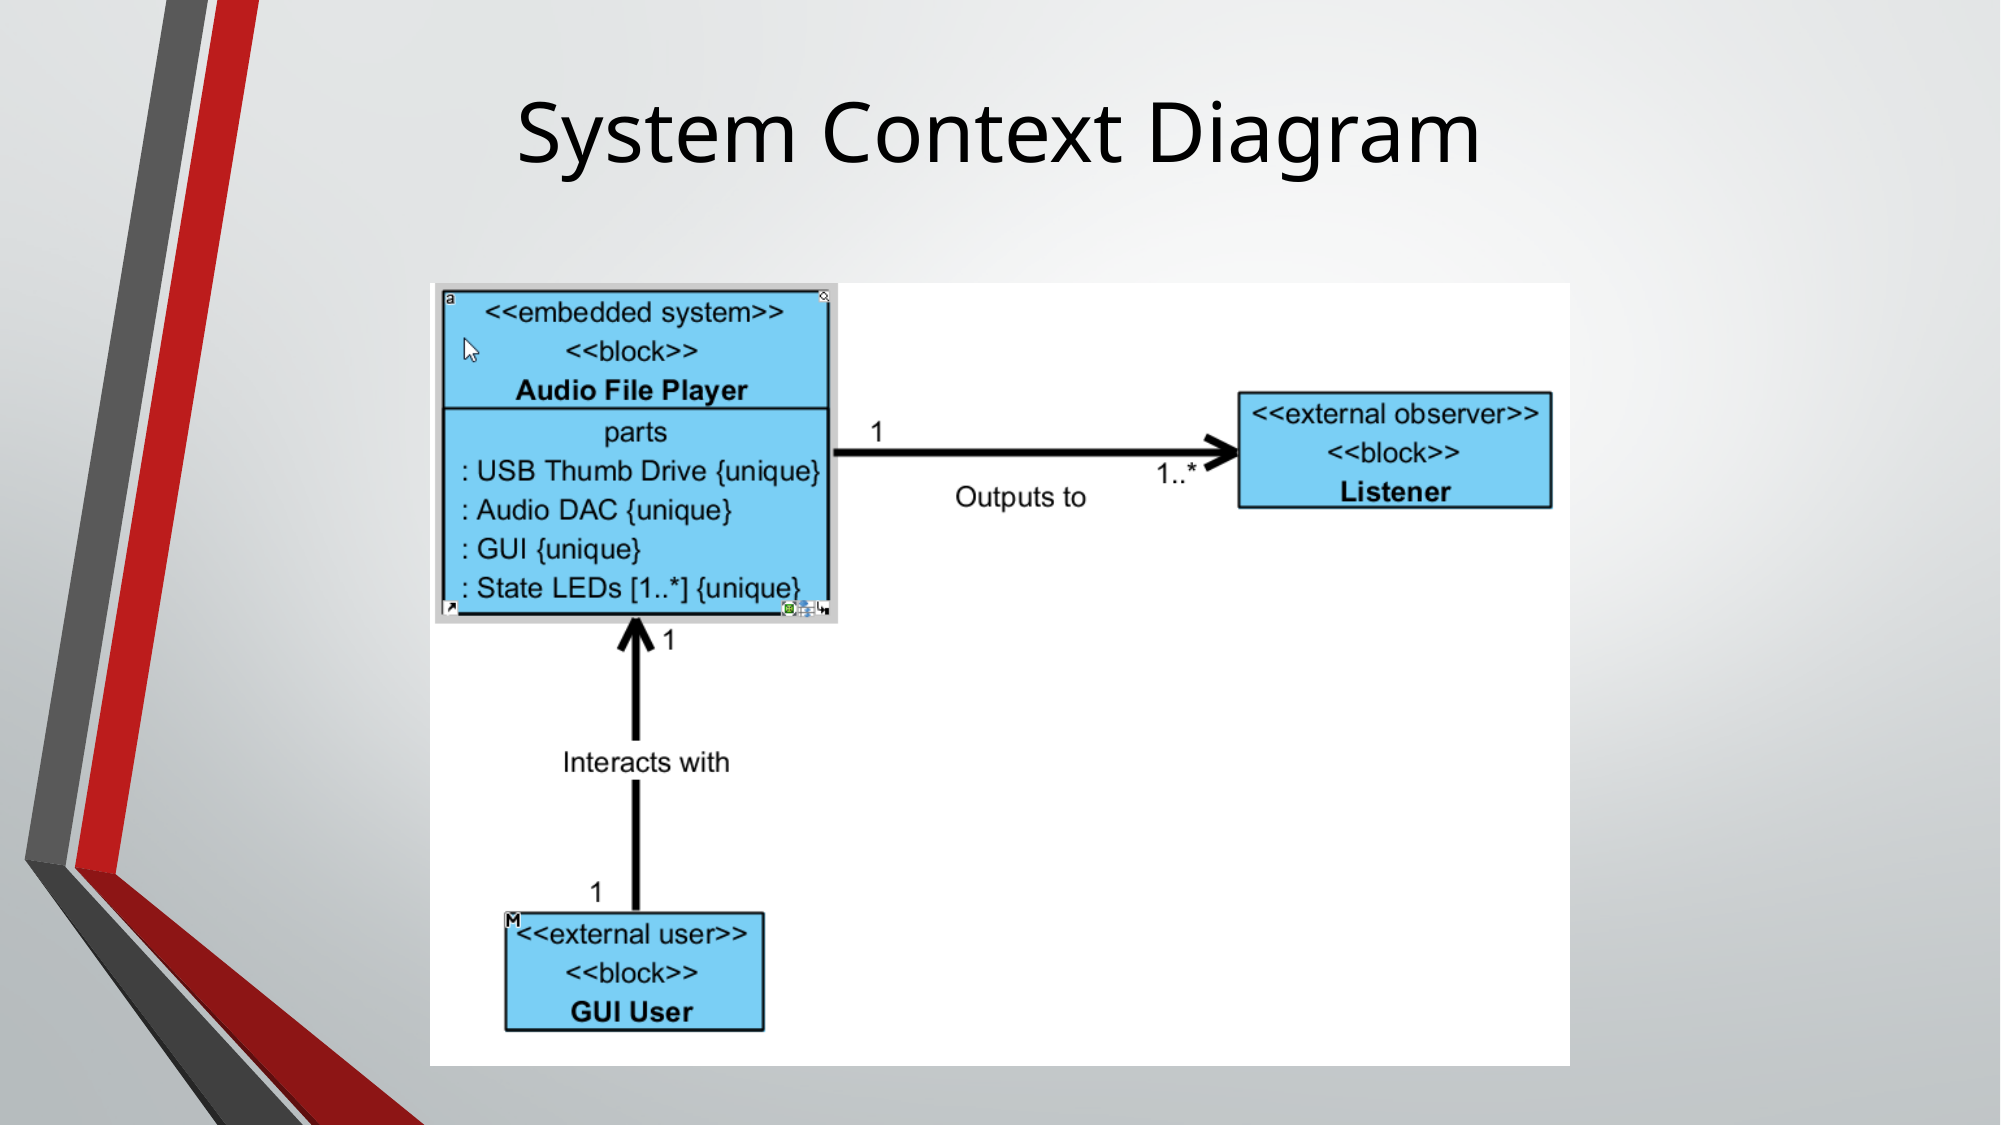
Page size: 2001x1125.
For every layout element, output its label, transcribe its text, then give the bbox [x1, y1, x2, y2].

picture [429, 282, 1570, 1066]
title System Context Diagram [178, 30, 1822, 228]
